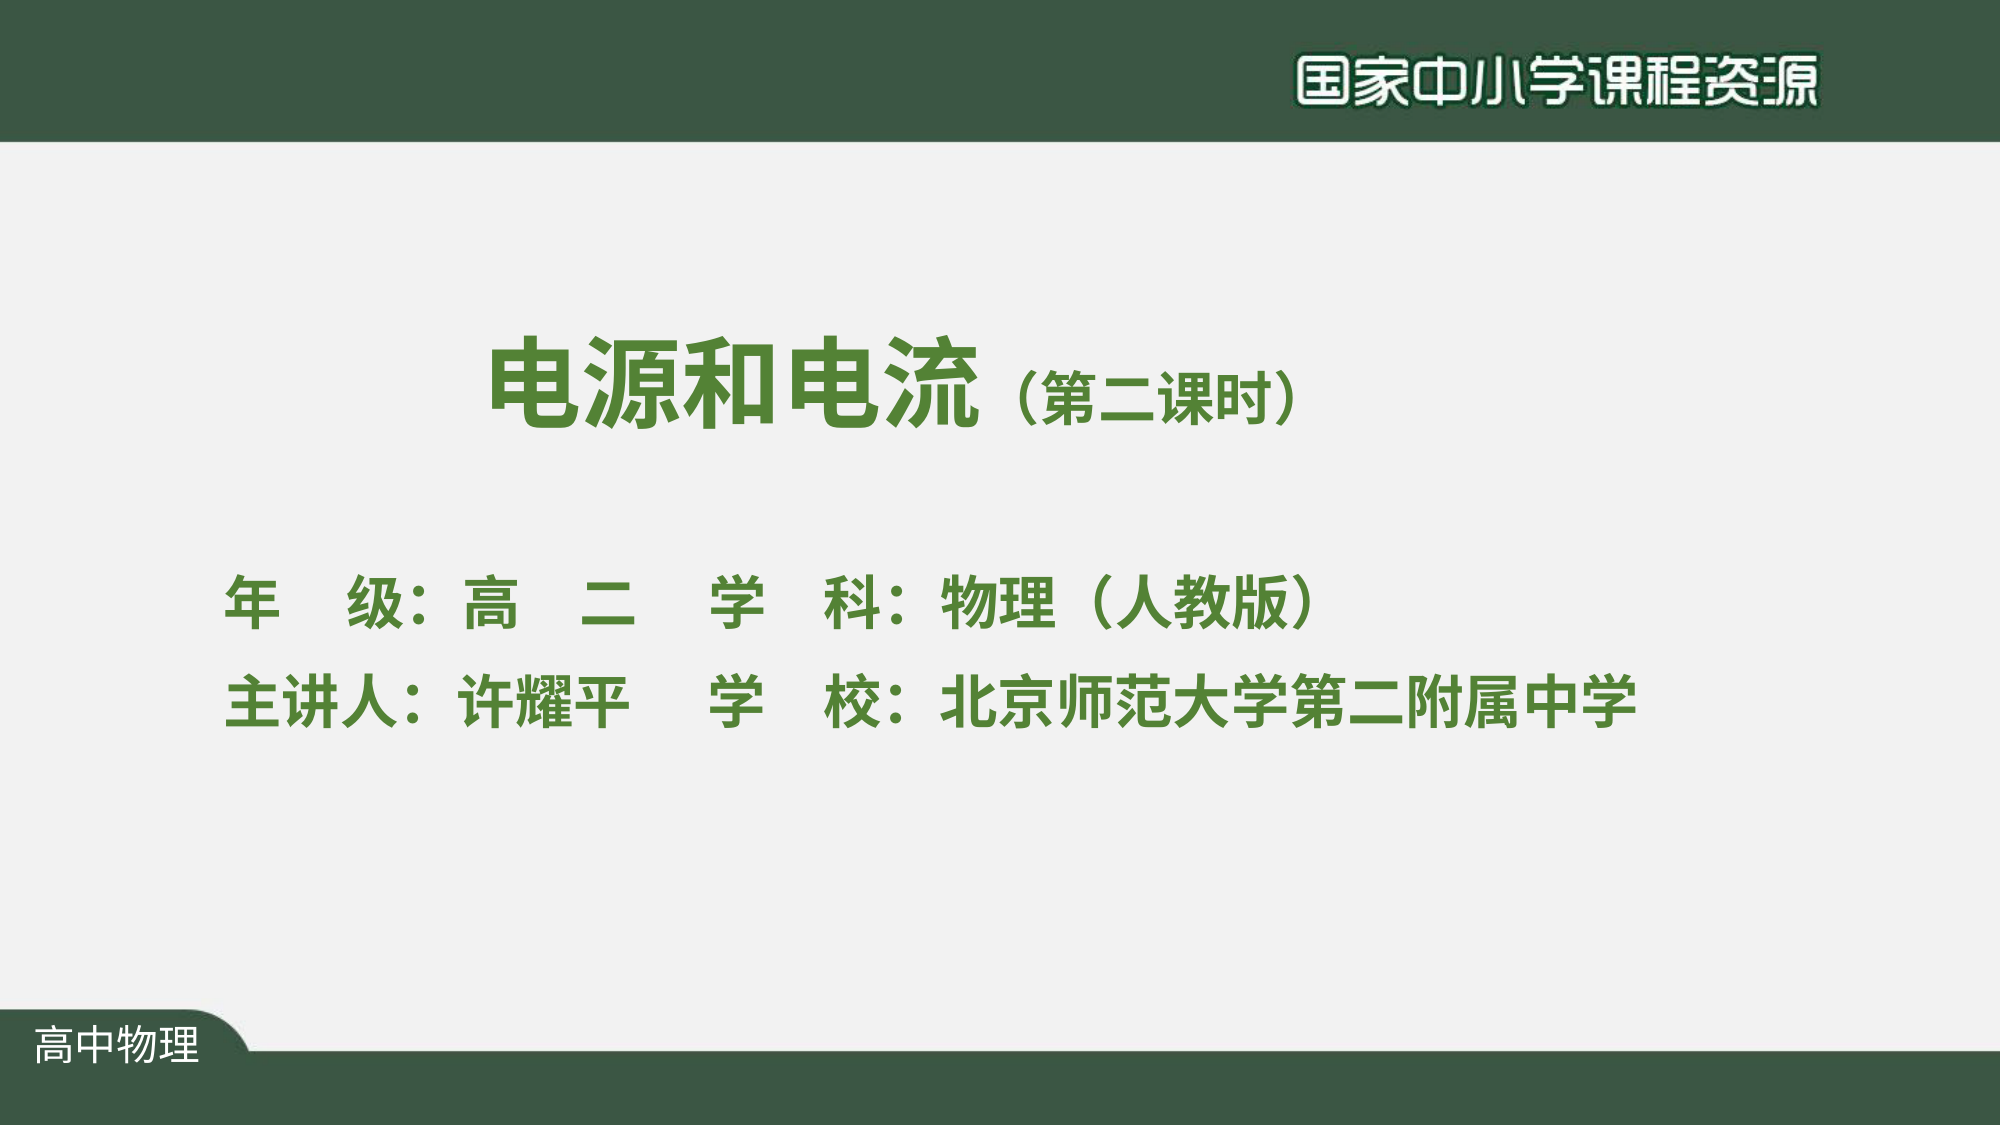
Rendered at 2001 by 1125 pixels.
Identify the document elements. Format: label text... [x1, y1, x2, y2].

table_header 科：物理（人教版） [794, 573, 1647, 653]
table_cell 主讲人：许耀平 [219, 653, 670, 732]
table_header 学 [670, 573, 794, 653]
table_cell 校：北京师范大学第二附属中学 [794, 653, 1647, 732]
footer 高中物理 [31, 1013, 202, 1125]
picture [0, 0, 2000, 1125]
table_header 年 级：高 二 [219, 573, 670, 653]
title 电源和电流（第二课时） [479, 318, 1334, 509]
table_cell 学 [670, 653, 794, 732]
